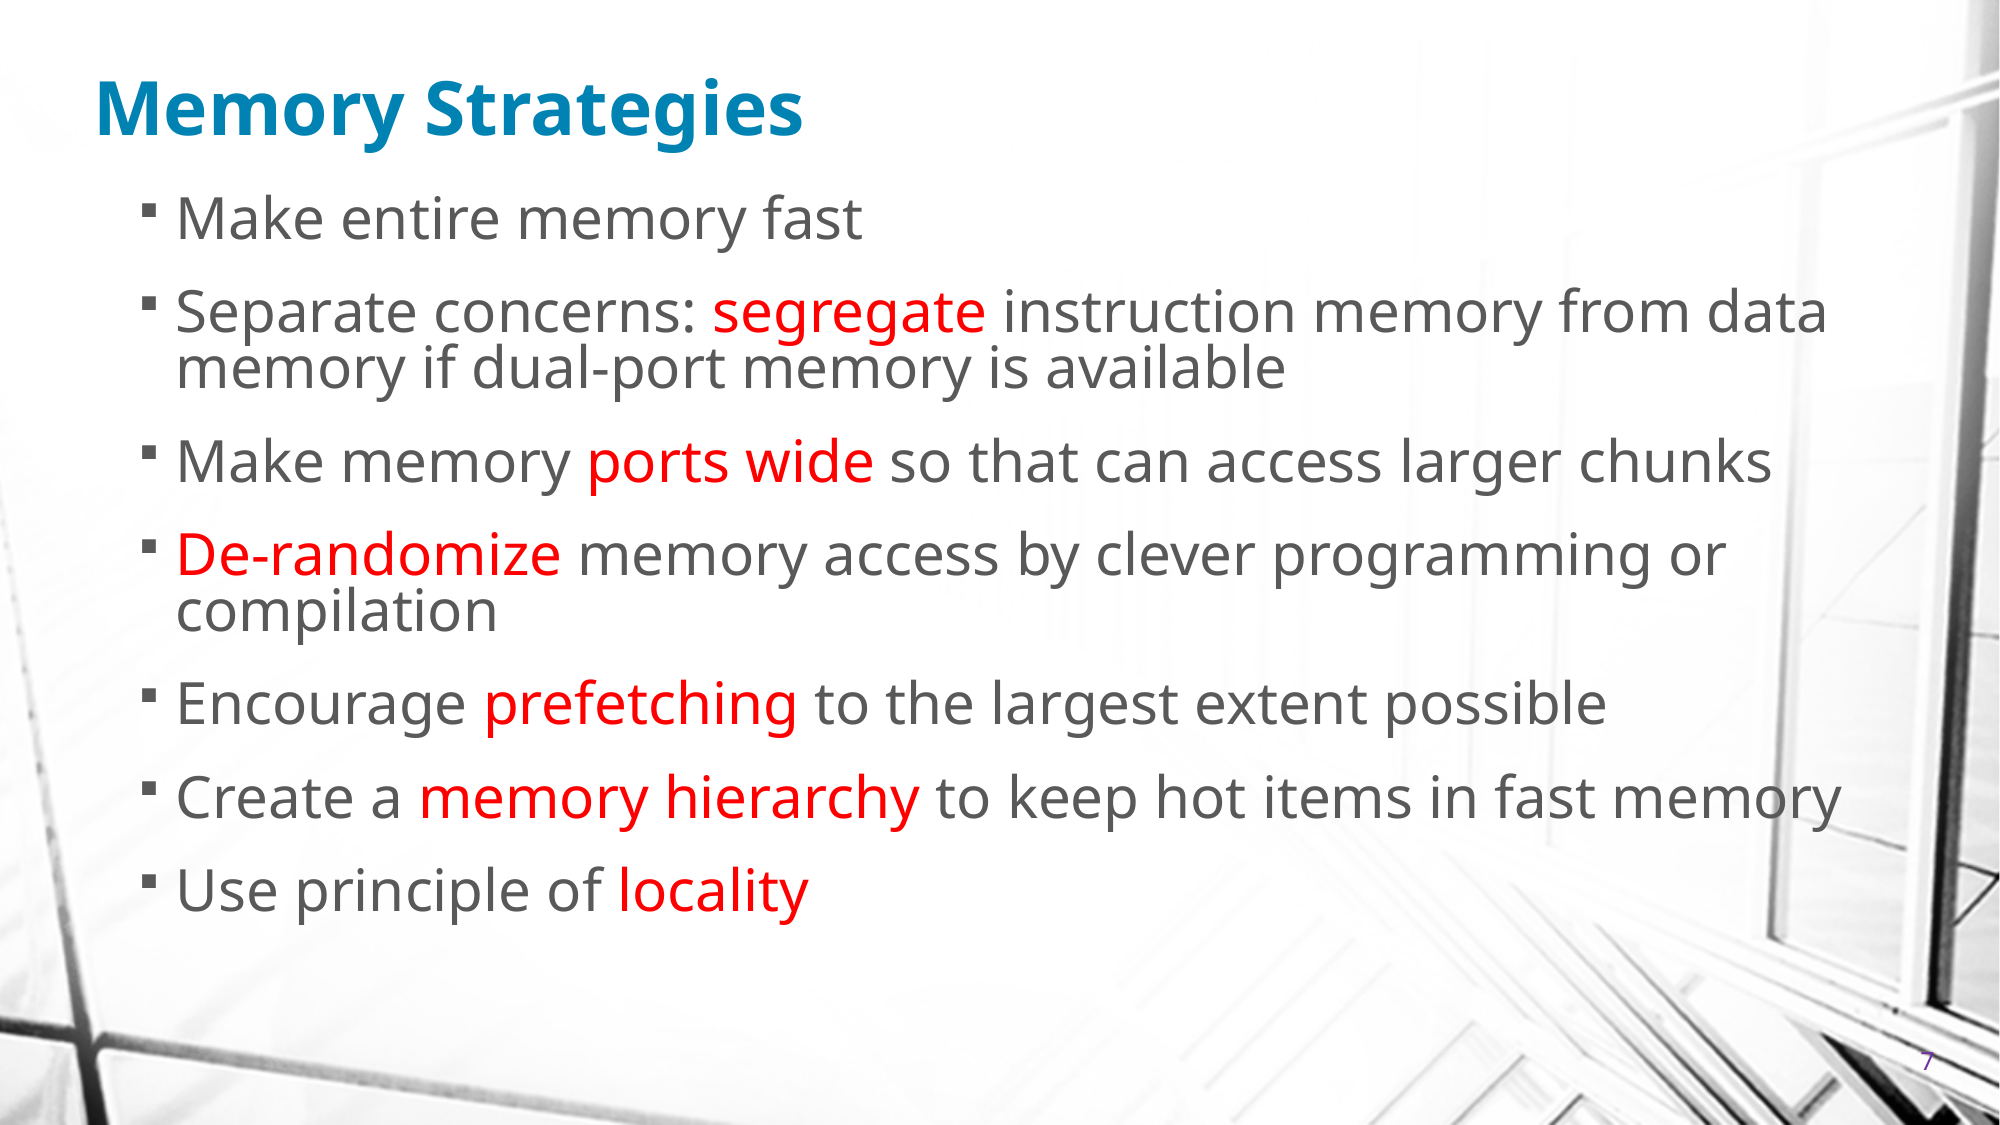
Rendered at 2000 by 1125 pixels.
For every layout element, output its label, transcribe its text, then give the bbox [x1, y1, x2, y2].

title Memory Strategies [78, 52, 1504, 158]
picture [0, 0, 2000, 1125]
list Make entire memory fast Separate concerns: segregate instruction memory from data memory if dual-port memory is available Make memory ports wide so that can access larger chunks De-randomize memory access by clever programming or compilation Encourage prefetching to the largest extent possible Create a memory hierarchy to keep hot items in fast memory Use principle of locality [115, 187, 1900, 1063]
